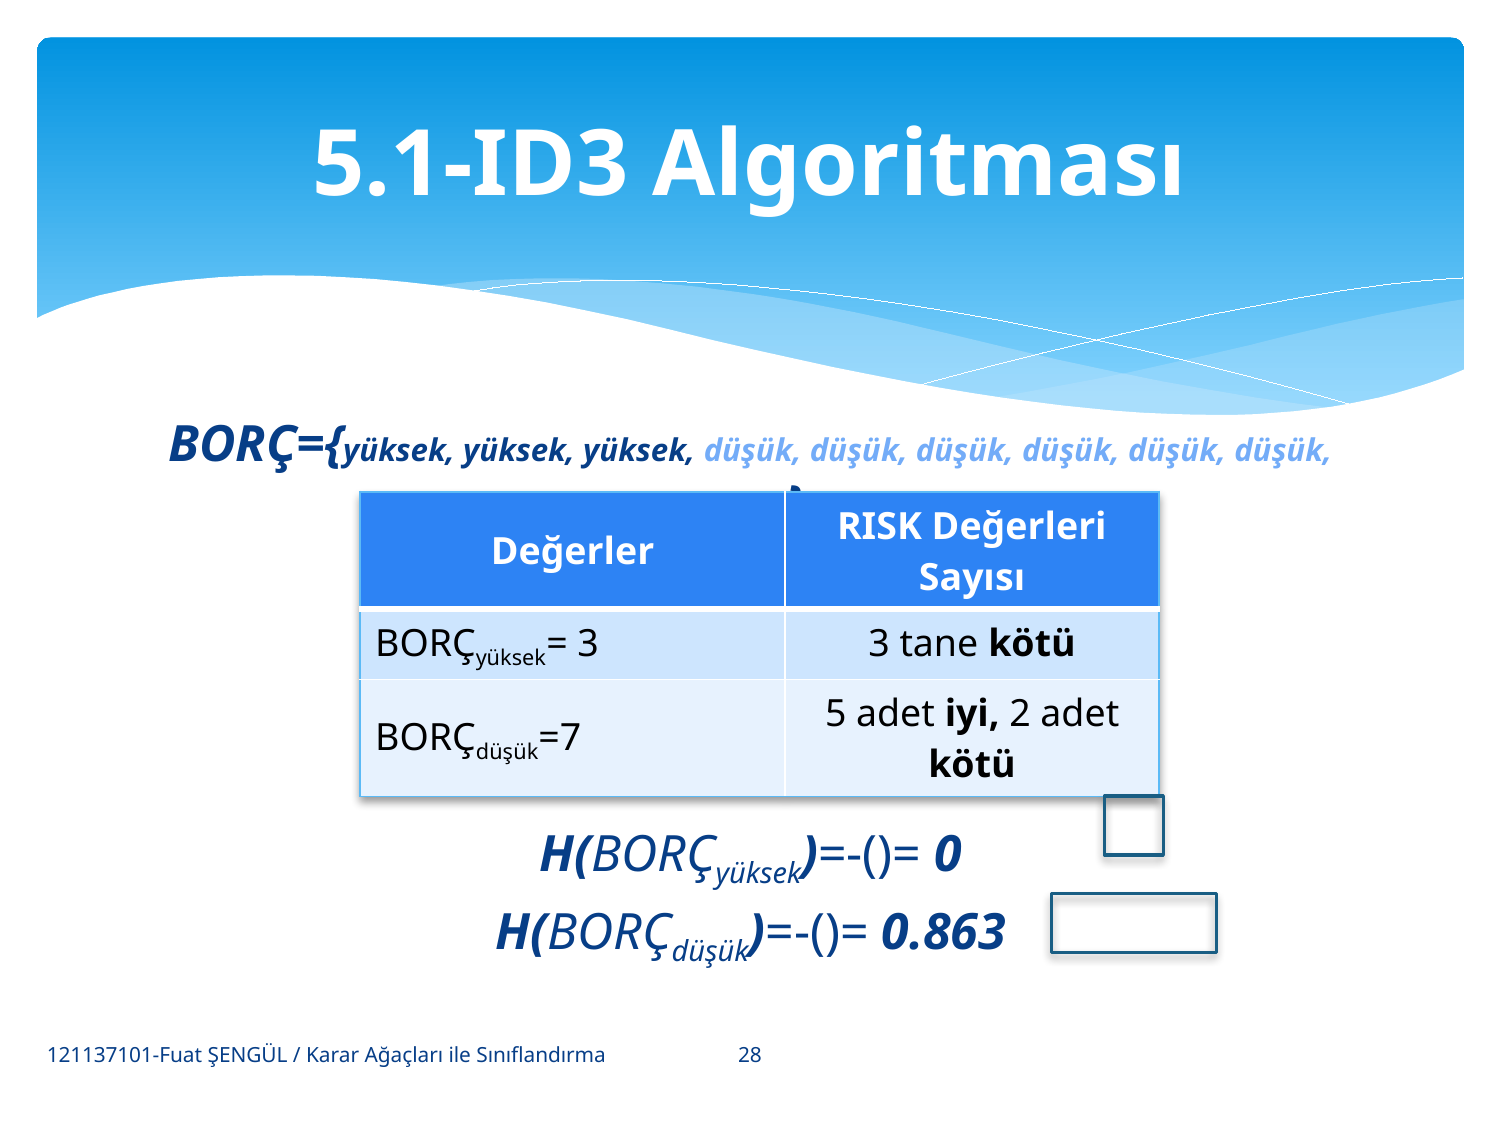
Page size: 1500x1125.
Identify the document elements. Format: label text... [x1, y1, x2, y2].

table_cell BORÇdüşük=7 [361, 680, 784, 796]
text_box [1103, 795, 1165, 856]
title 5.1-ID3 Algoritması [75, 55, 1425, 261]
table_cell BORÇyüksek= 3 [361, 612, 784, 679]
footer 121137101-Fuat ŞENGÜL / Karar Ağaçları ile Sınıflandırma [31, 1025, 653, 1086]
text_box [1050, 892, 1218, 954]
table_cell 3 tane kötü [786, 612, 1158, 679]
table_header Değerler [361, 493, 784, 606]
table_header RISK Değerleri Sayısı [786, 493, 1158, 606]
slide_number 28 [654, 1025, 846, 1086]
table_cell 5 adet iyi, 2 adet kötü [786, 680, 1158, 796]
